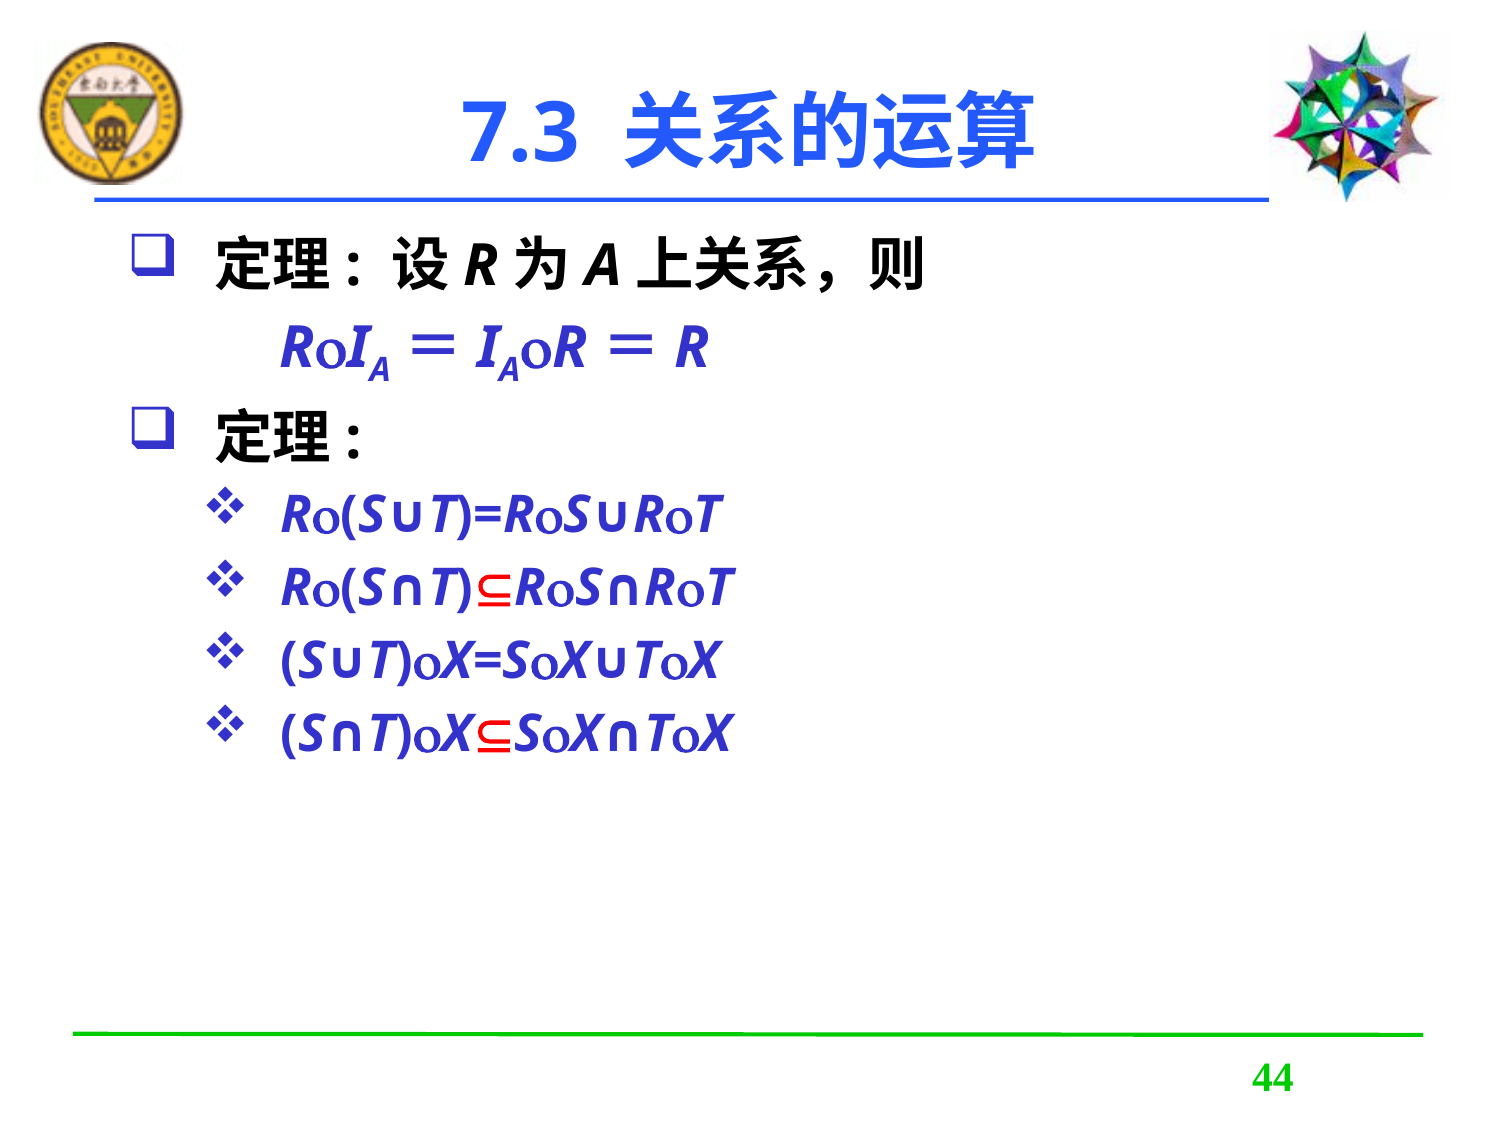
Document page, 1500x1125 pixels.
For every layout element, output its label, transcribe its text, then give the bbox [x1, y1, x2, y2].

picture [29, 42, 207, 185]
picture [1269, 30, 1451, 202]
title 7.3 关系的运算 [111, 77, 1388, 179]
text_box 定理: 设R为A上关系，则 RIA＝IAR＝R 定理: R(S∪T)=RS∪RT R(S∩T)RS∩RT (S∪T)X=SX∪TX (S∩T)XSX∩TX [112, 219, 1388, 1024]
